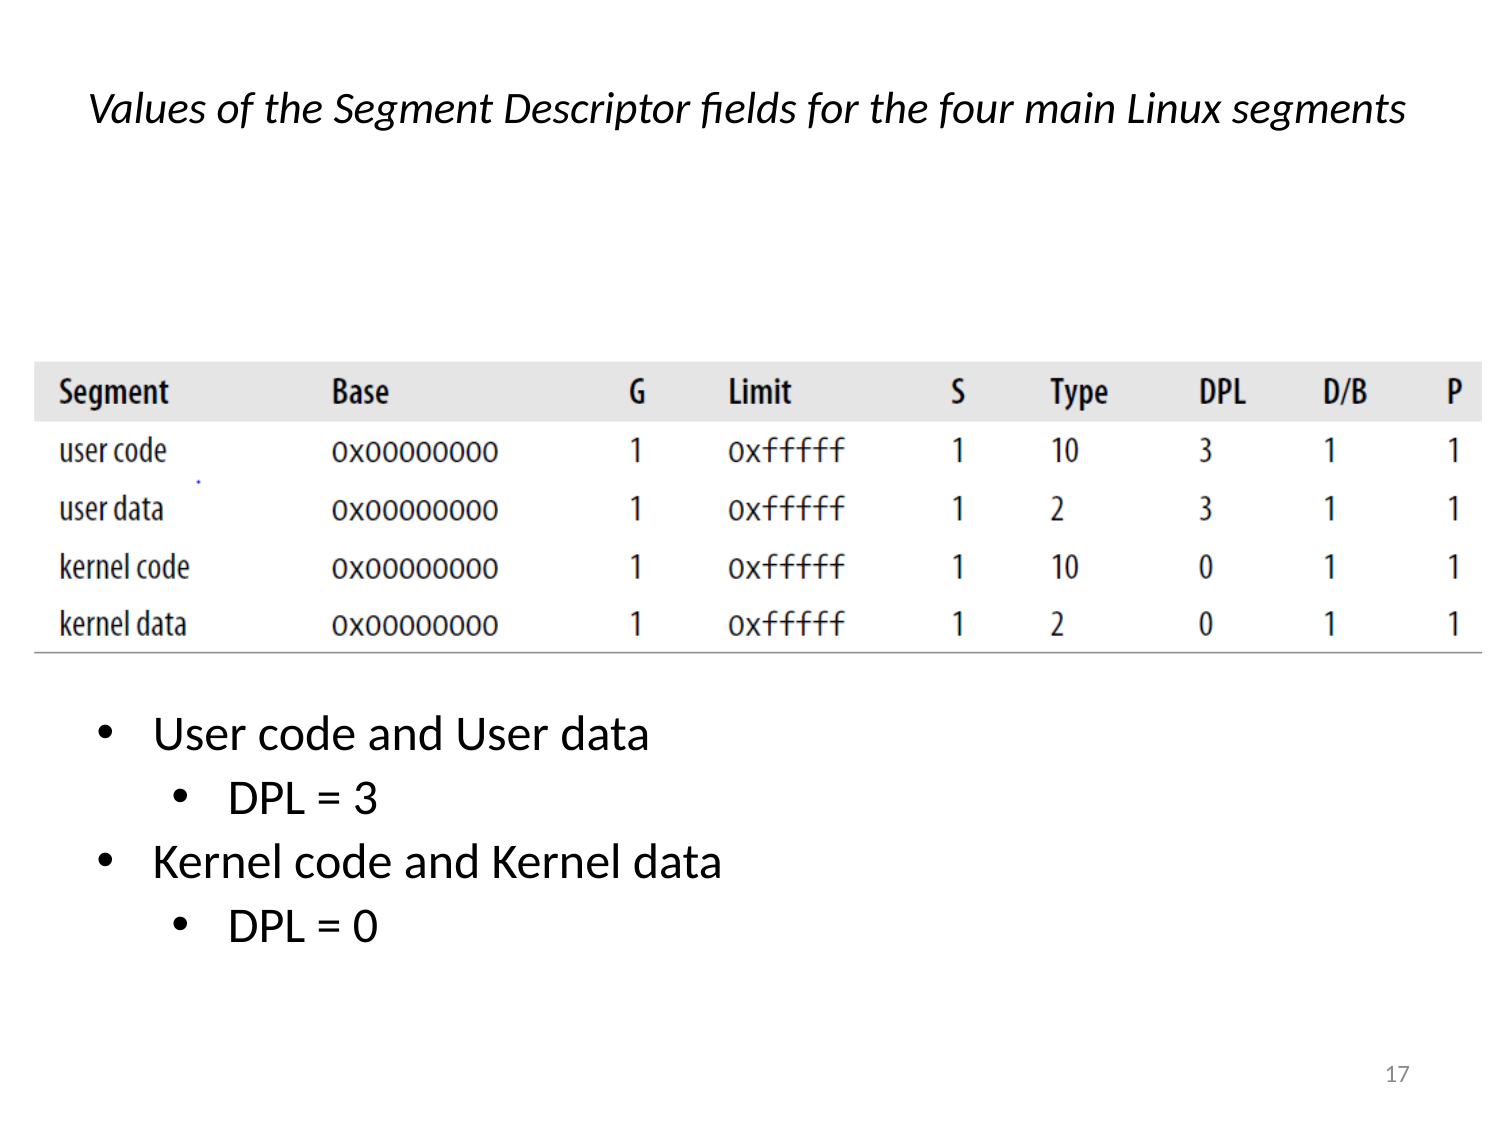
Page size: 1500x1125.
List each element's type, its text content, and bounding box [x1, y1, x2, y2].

text_box User code and User data DPL = 3 Kernel code and Kernel data DPL = 0 [81, 699, 1379, 1013]
title Values of the Segment Descriptor fields for the four main Linux segments [69, 45, 1425, 167]
picture [33, 347, 1482, 663]
slide_number 17 [1074, 1042, 1425, 1103]
